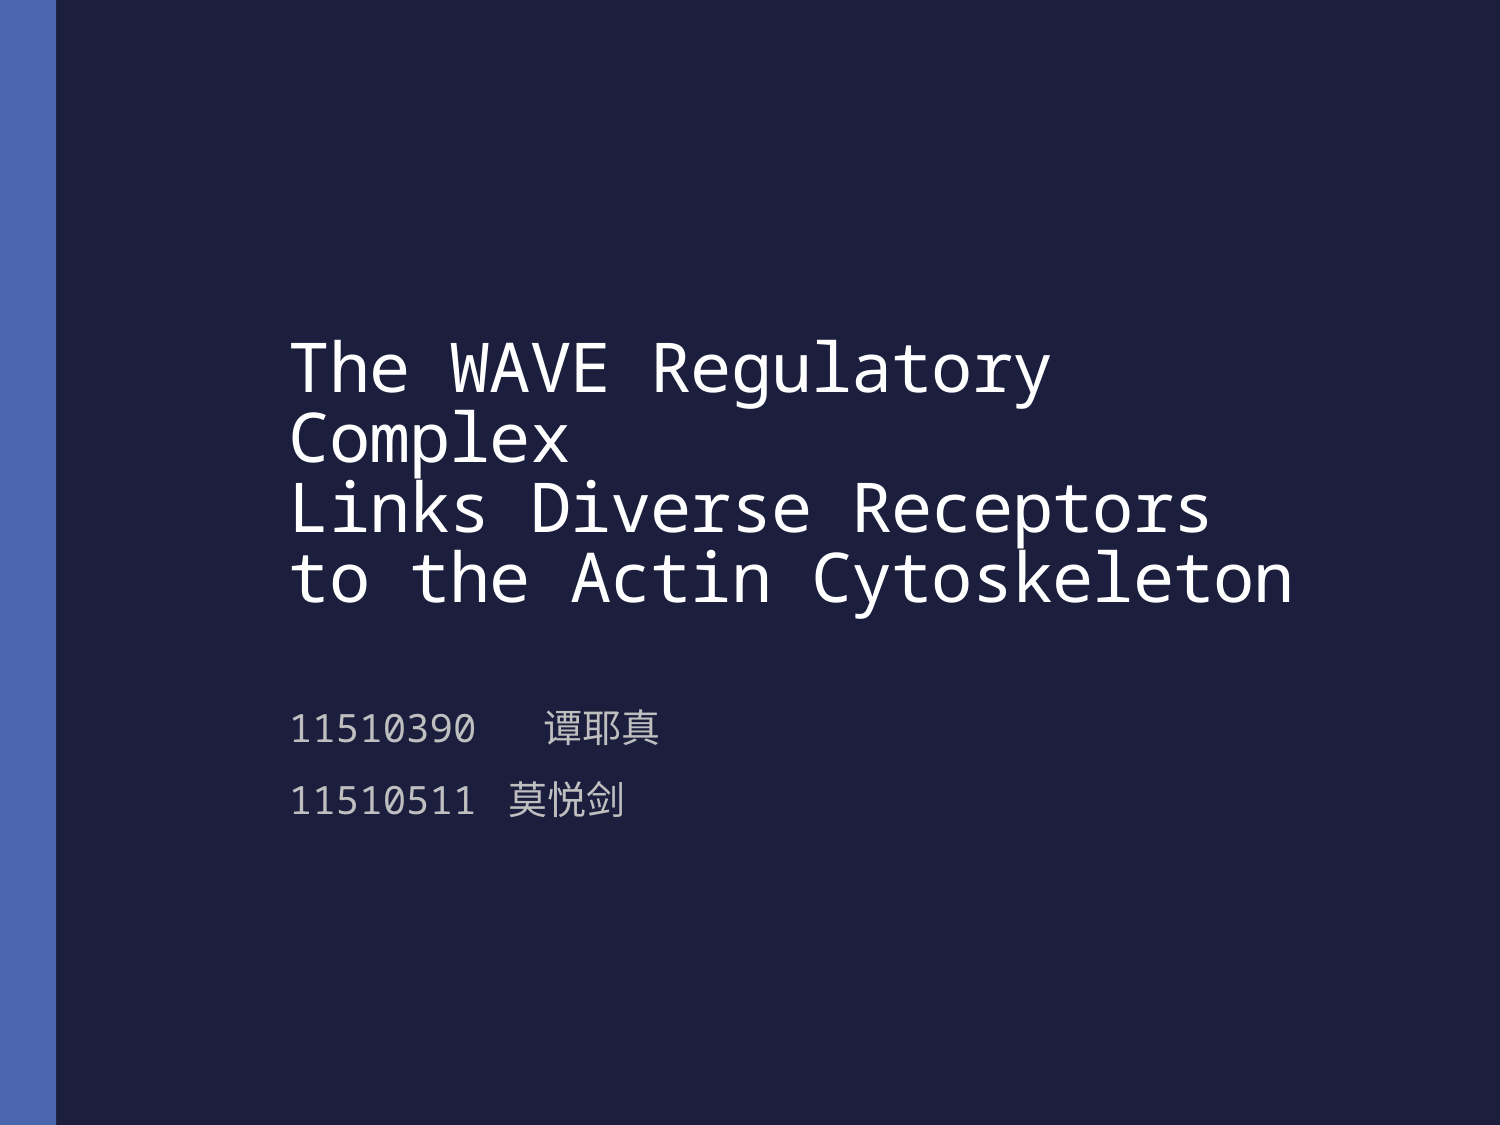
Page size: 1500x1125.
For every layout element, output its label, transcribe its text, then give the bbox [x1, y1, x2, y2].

title The WAVE Regulatory Complex Links Diverse Receptors to the Actin Cytoskeleton [274, 270, 1337, 625]
subtitle 11510390 谭耶真 11510511 莫悦剑 [274, 624, 1144, 833]
